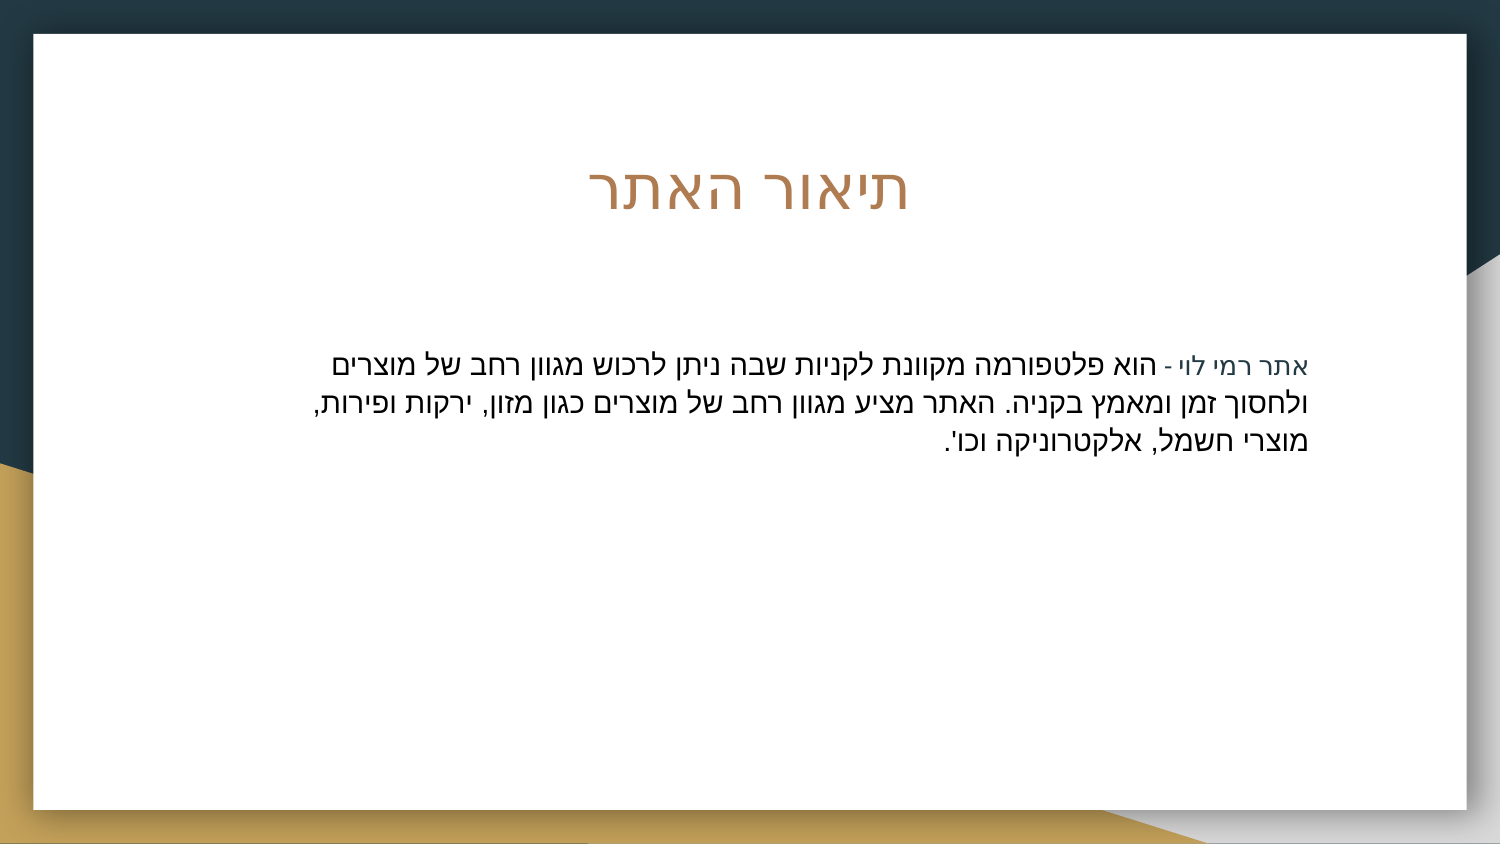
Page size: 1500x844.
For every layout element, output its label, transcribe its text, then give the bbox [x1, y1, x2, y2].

list אתר רמי לוי - הוא פלטפורמה מקוונת לקניות שבה ניתן לרכוש מגוון רחב של מוצרים ולחסוך זמן ומאמץ בקניה. האתר מציע מגוון רחב של מוצרים כגון מזון, ירקות ופירות, מוצרי חשמל, אלקטרוניקה וכו'. [256, 329, 1325, 747]
title תיאור האתר [134, 138, 1366, 296]
